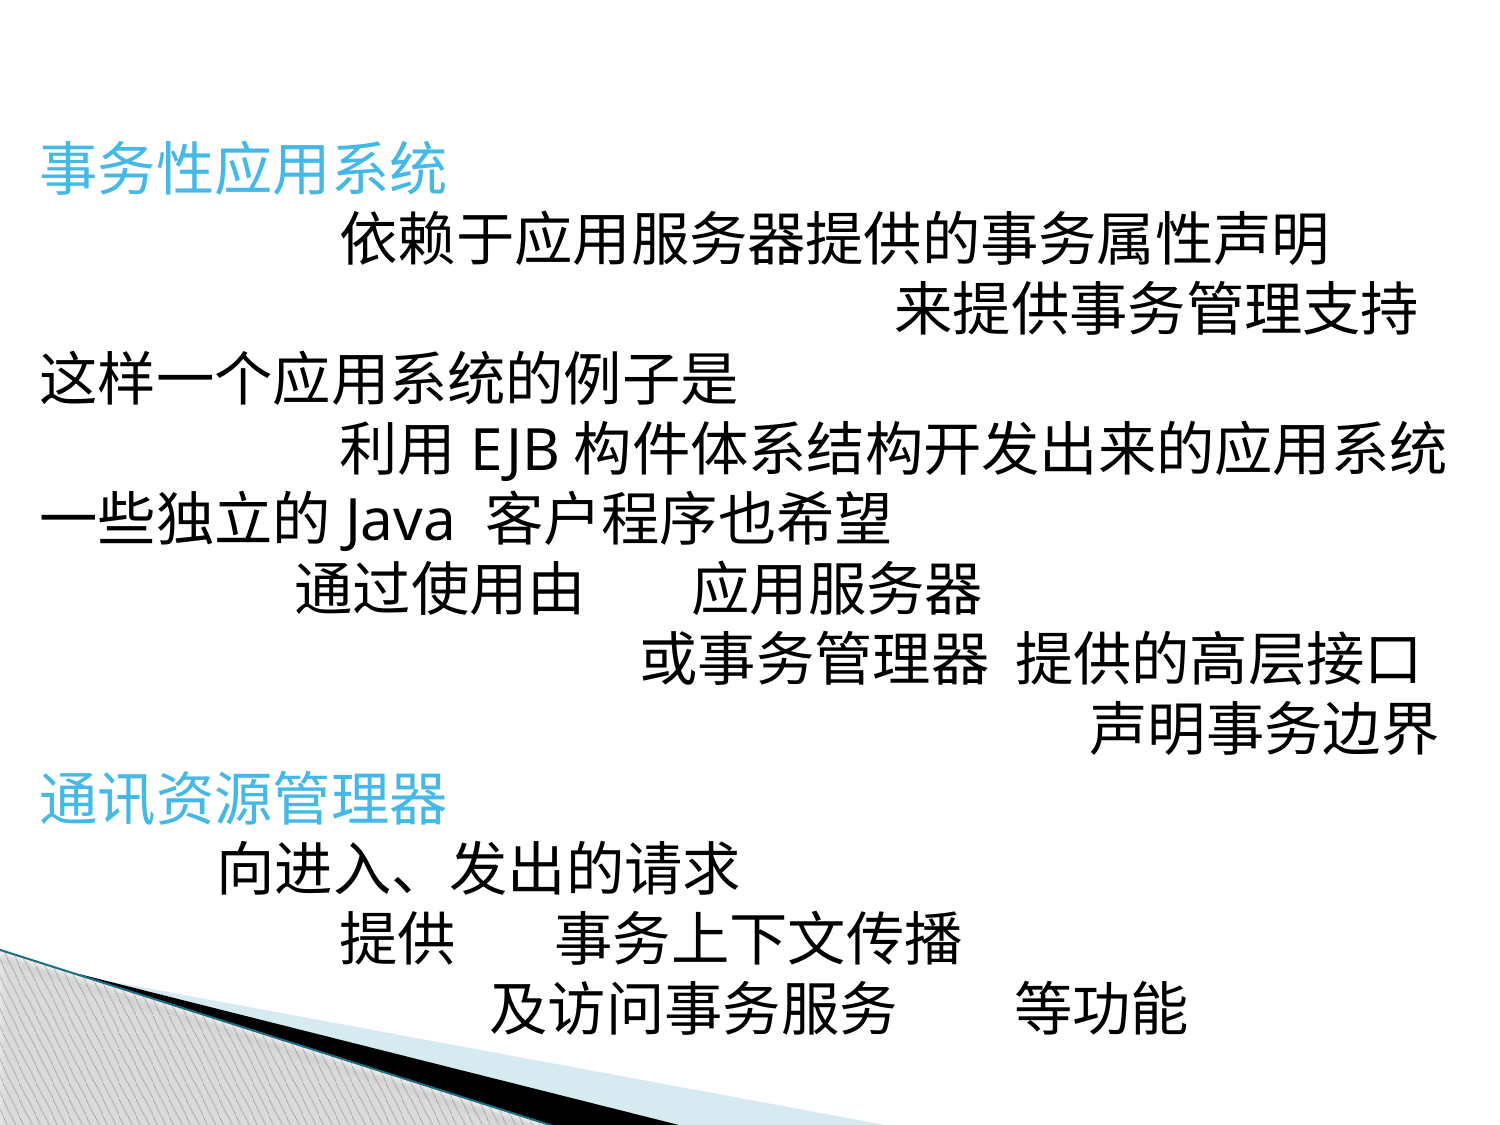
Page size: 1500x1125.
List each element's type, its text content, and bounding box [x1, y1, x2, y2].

text_box [0, 953, 24, 962]
text_box 事务性应用系统 依赖于应用服务器提供的事务属性声明 来提供事务管理支持 这样一个应用系统的例子是 利用EJB构件体系结构开发出来的应用系统 一些独立的Java 客户程序也希望 通过使用由 应用服务器 或事务管理器 提供的高层接口 声明事务边界 通讯资源管理器 向进入、发出的请求 提供 事务上下文传播 及访问事务服务 等功能 [24, 125, 1475, 1050]
text_box [301, 1050, 542, 1125]
